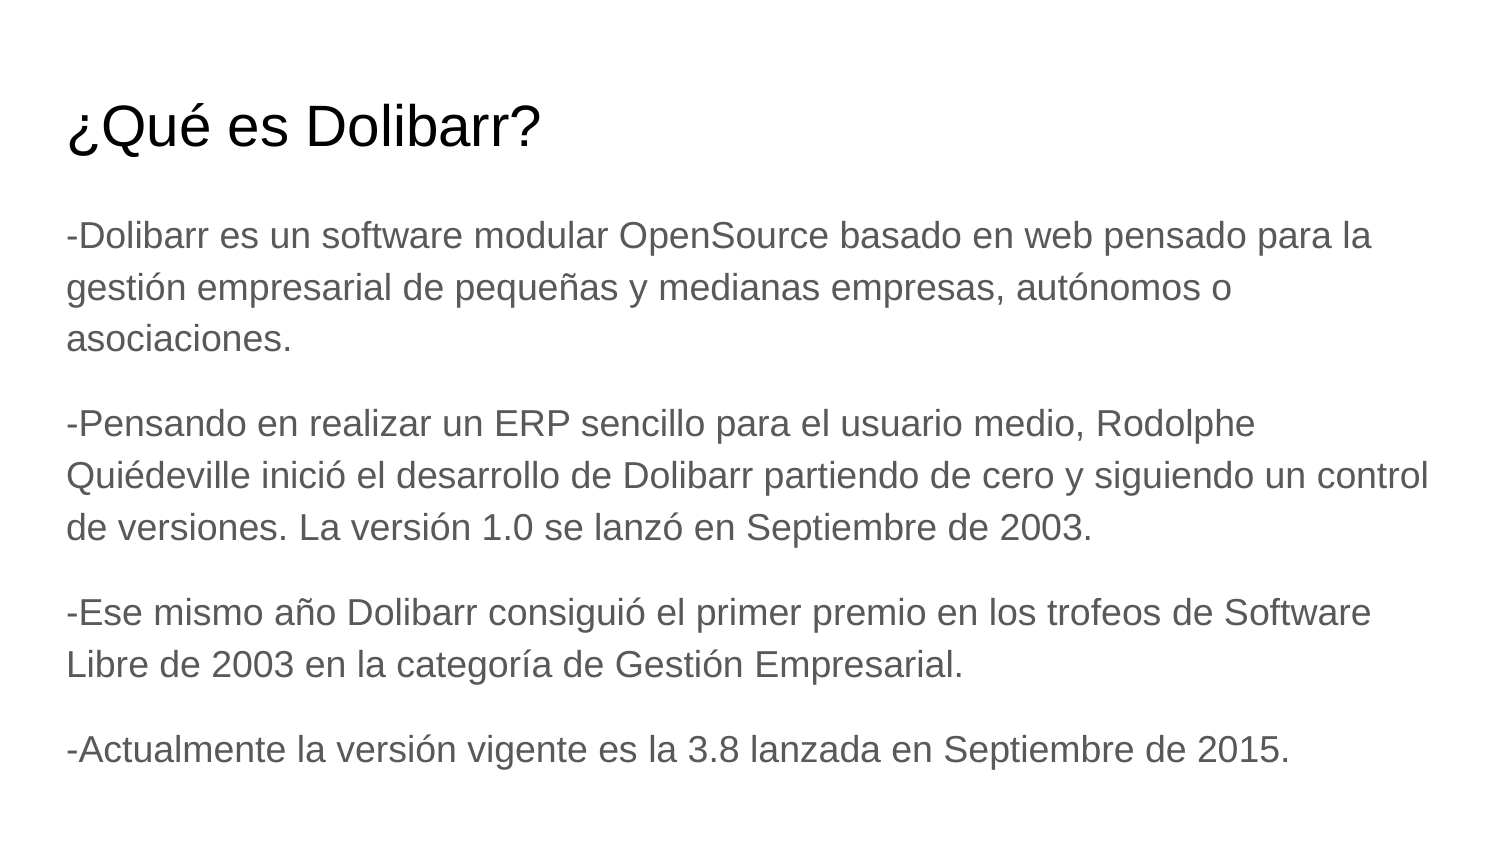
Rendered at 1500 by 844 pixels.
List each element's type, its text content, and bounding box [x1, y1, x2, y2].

title ¿Qué es Dolibarr? [51, 72, 1449, 167]
list -Dolibarr es un software modular OpenSource basado en web pensado para la gestión empresarial de pequeñas y medianas empresas, autónomos o asociaciones. -Pensando en realizar un ERP sencillo para el usuario medio, Rodolphe Quiédeville inició el desarrollo de Dolibarr partiendo de cero y siguiendo un control de versiones. La versión 1.0 se lanzó en Septiembre de 2003. -Ese mismo año Dolibarr consiguió el primer premio en los trofeos de Software Libre de 2003 en la categoría de Gestión Empresarial. -Actualmente la versión vigente es la 3.8 lanzada en Septiembre de 2015. [51, 189, 1449, 750]
